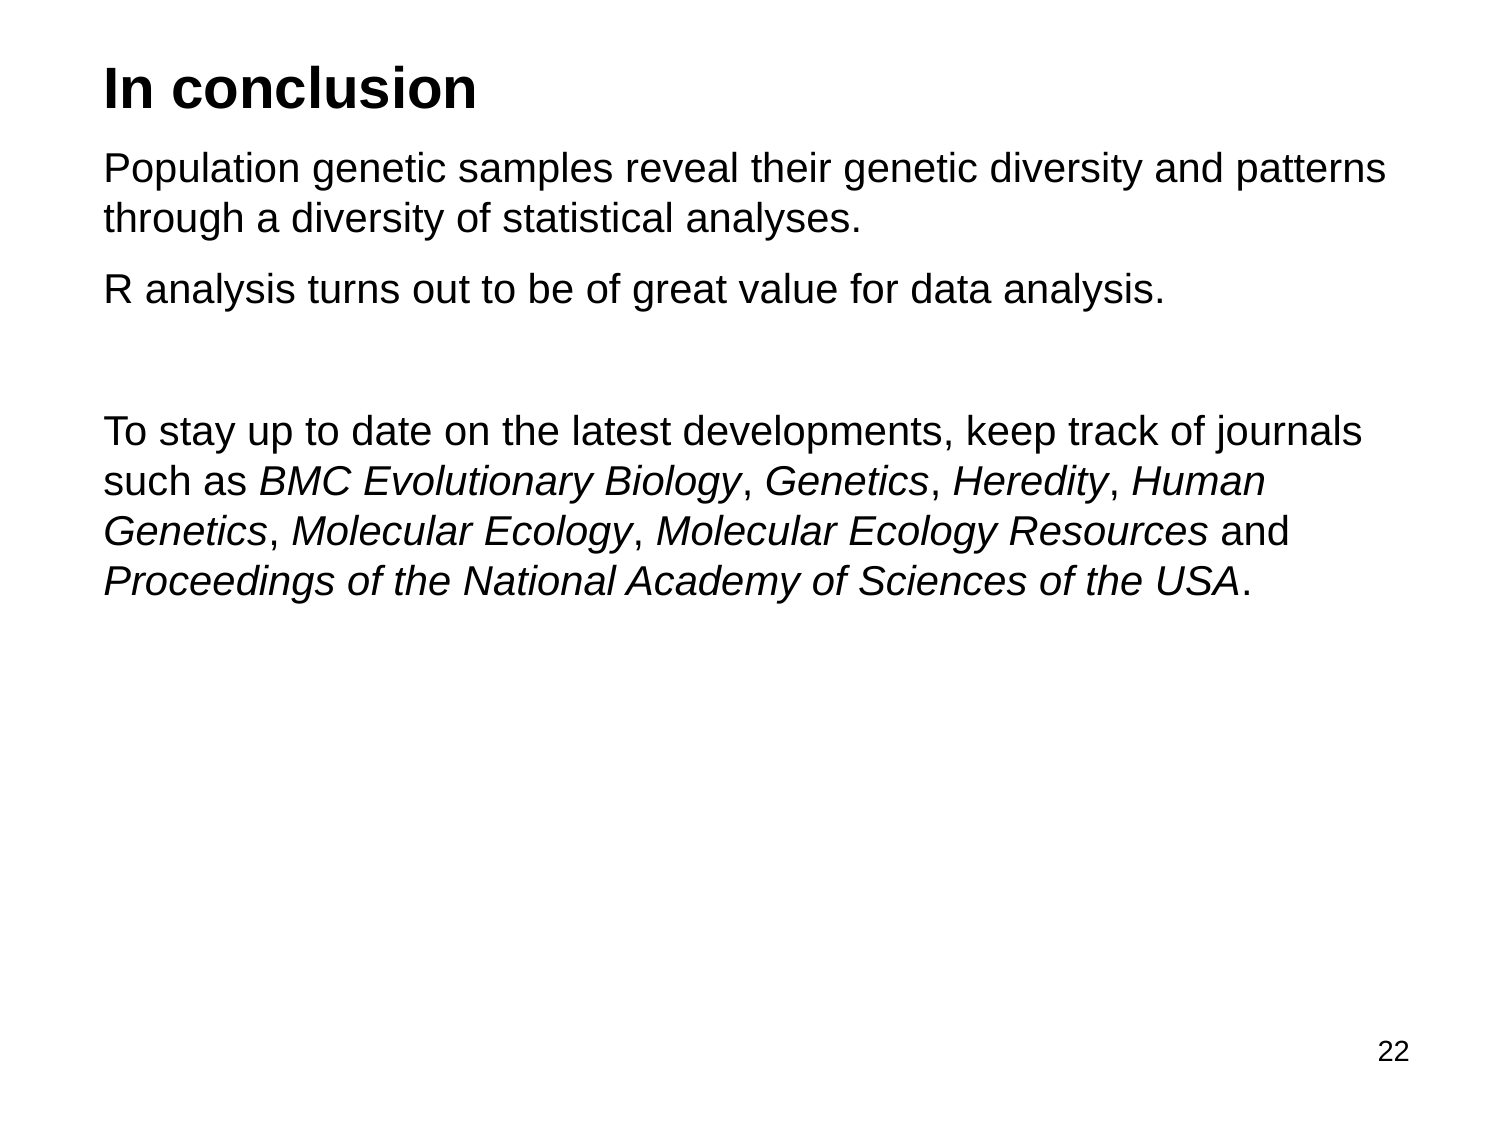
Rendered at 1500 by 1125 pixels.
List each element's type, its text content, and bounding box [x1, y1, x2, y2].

text_box In conclusion Population genetic samples reveal their genetic diversity and patterns through a diversity of statistical analyses. R analysis turns out to be of great value for data analysis. To stay up to date on the latest developments, keep track of journals such as BMC Evolutionary Biology, Genetics, Heredity, Human Genetics, Molecular Ecology, Molecular Ecology Resources and Proceedings of the National Academy of Sciences of the USA. [88, 42, 1453, 611]
slide_number 22 [1074, 1024, 1426, 1103]
